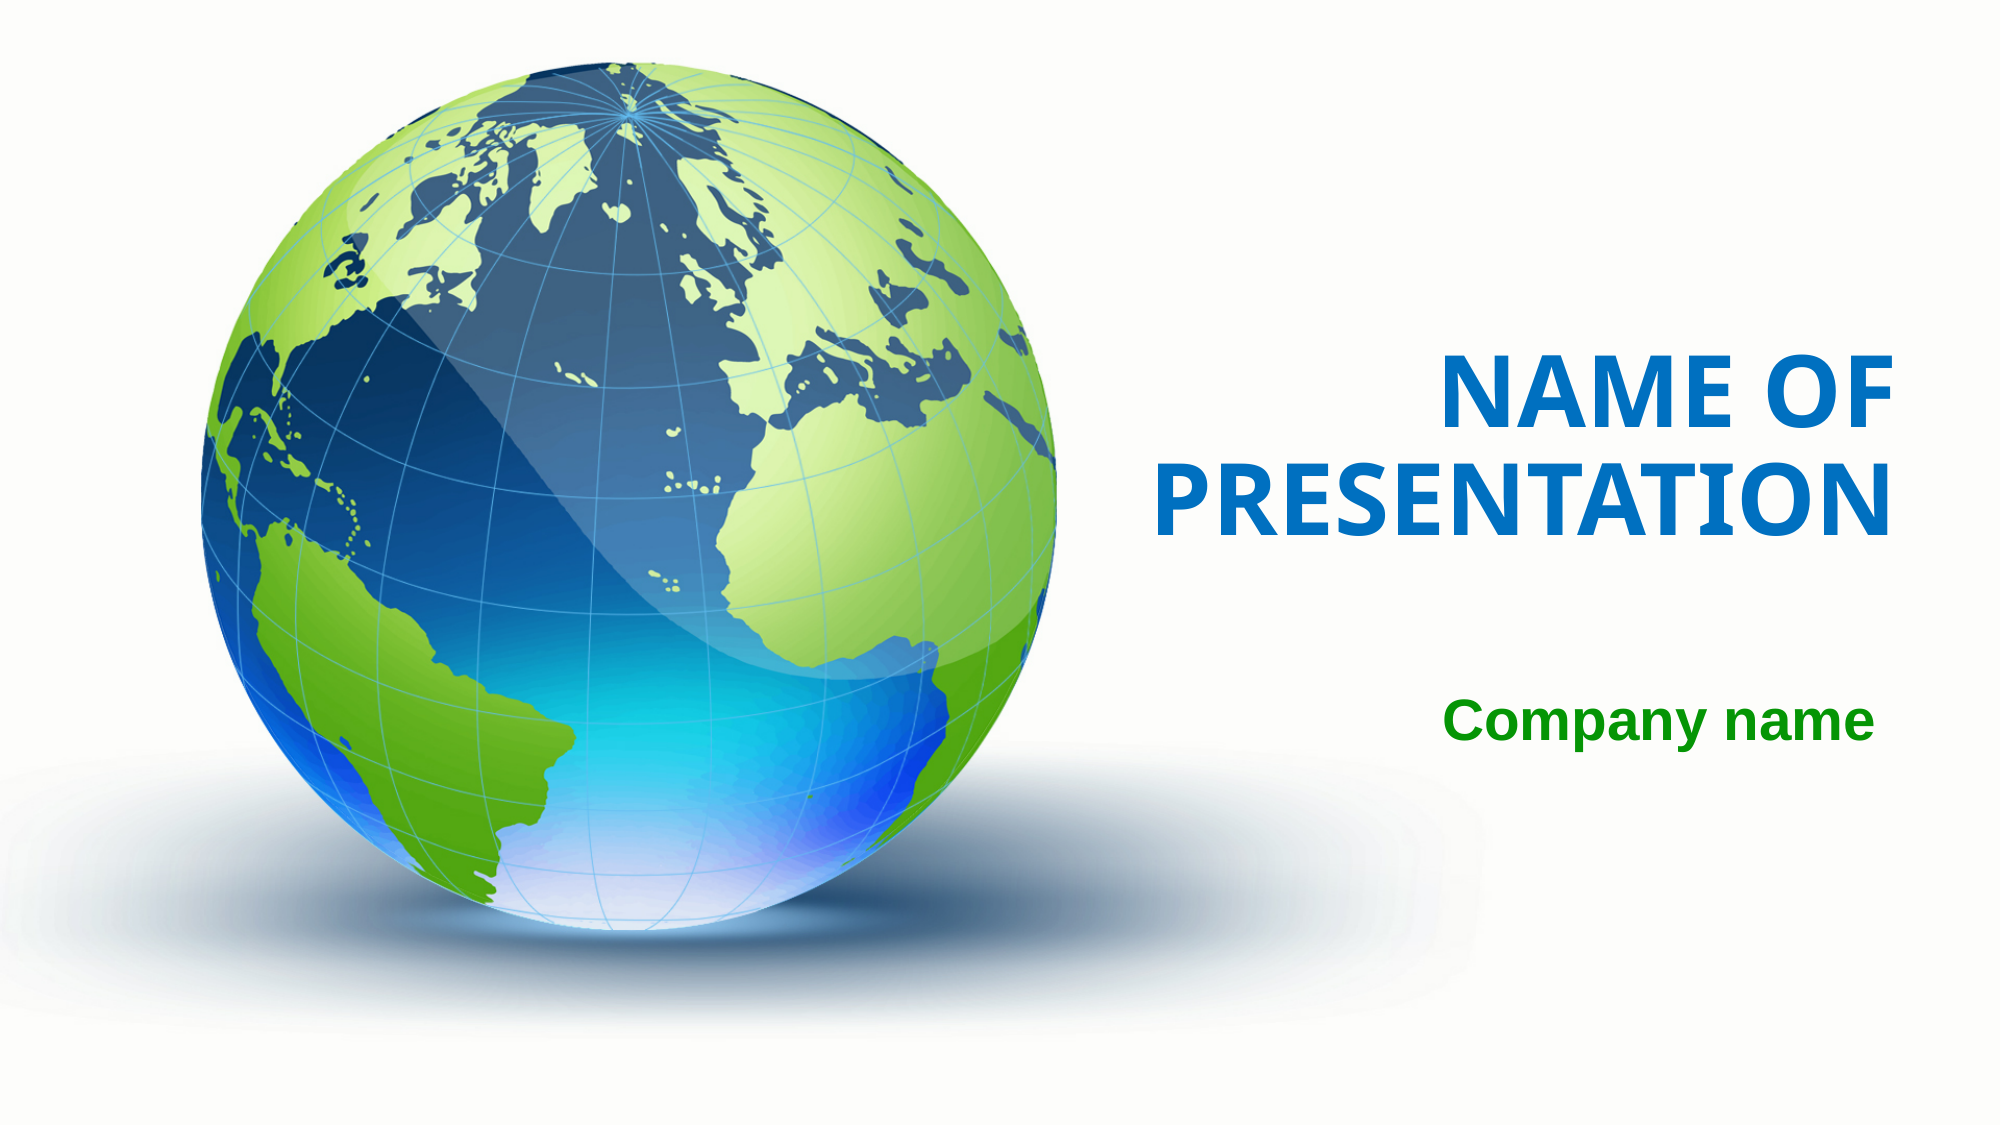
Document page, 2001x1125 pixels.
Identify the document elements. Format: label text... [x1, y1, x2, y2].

title NAME OF PRESENTATION [962, 224, 1913, 674]
subtitle Company name [1400, 661, 1892, 783]
picture [0, 0, 2001, 1125]
